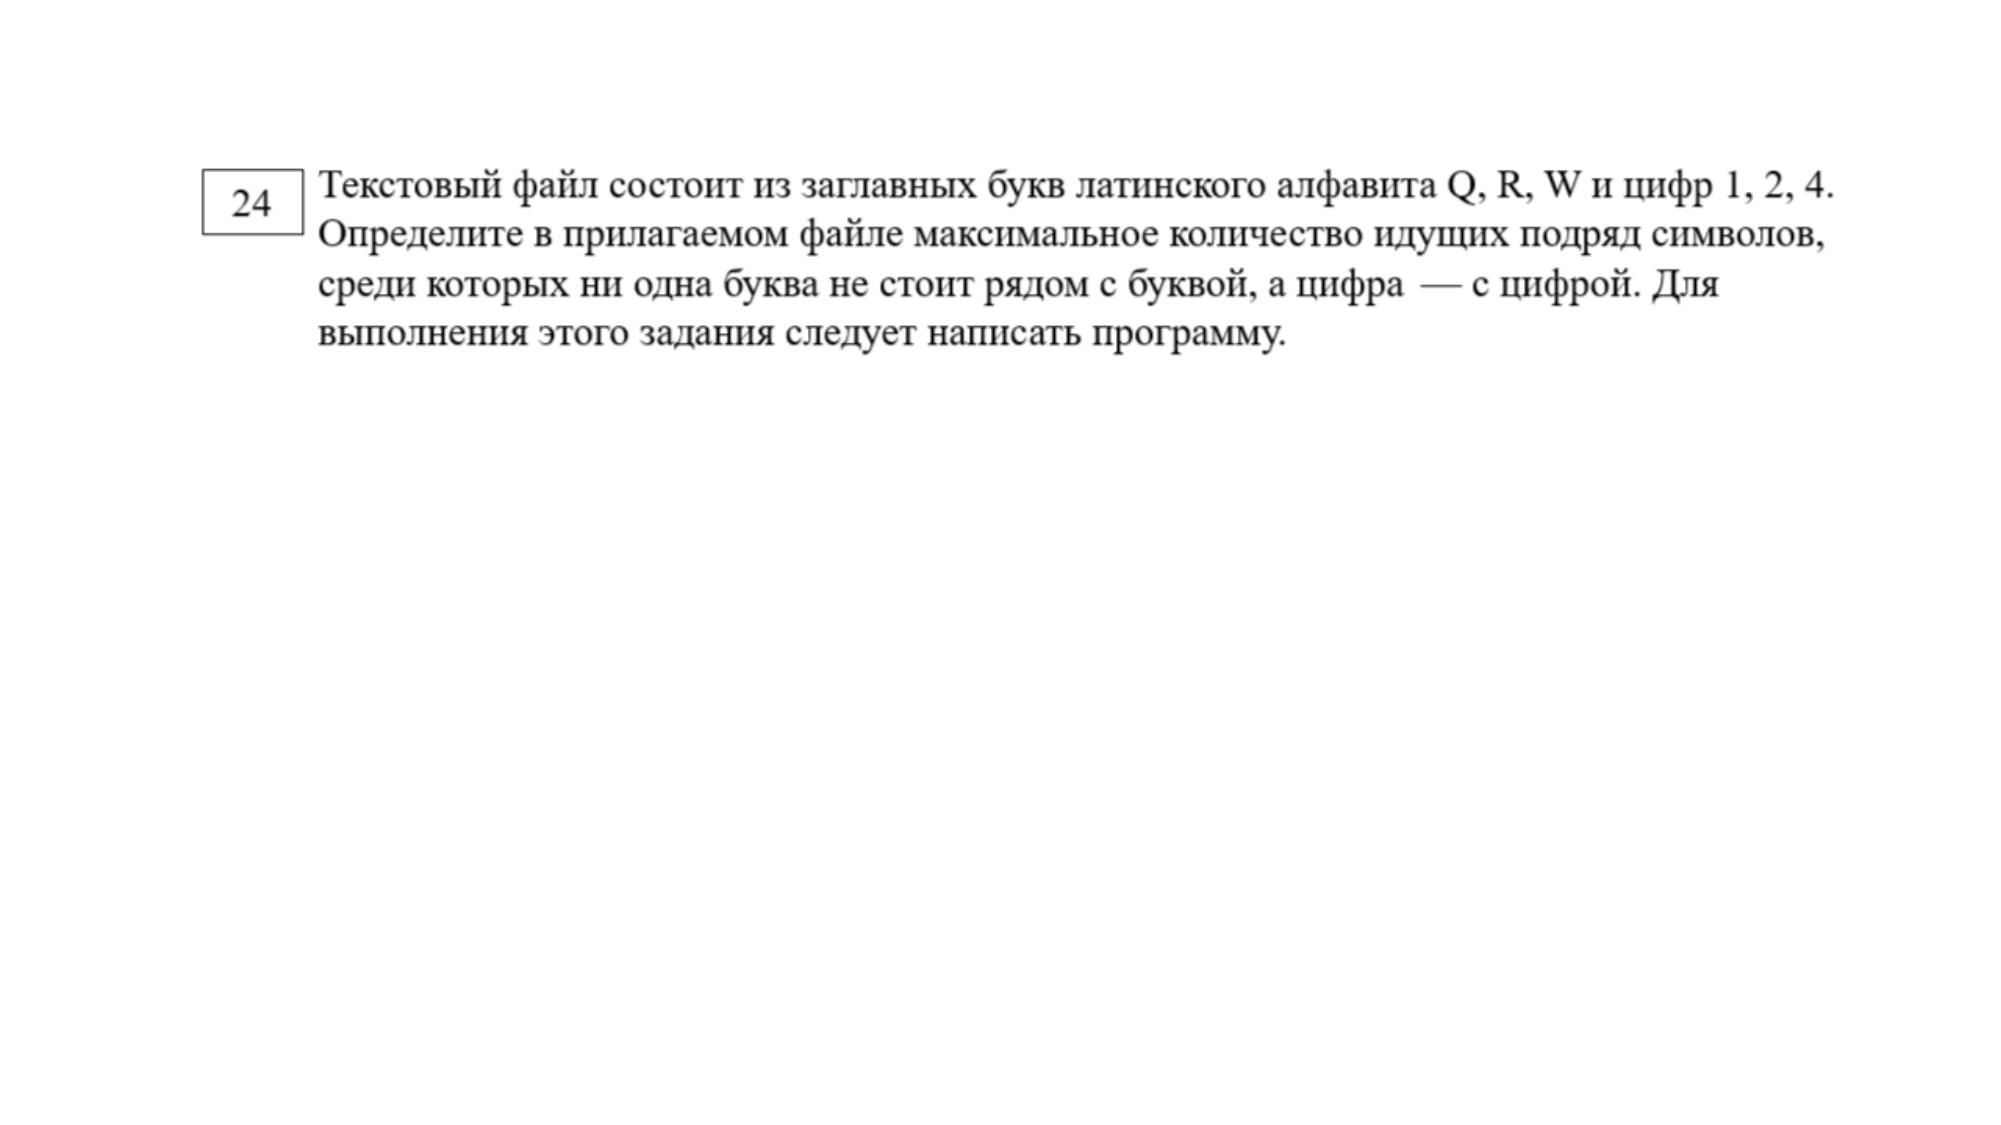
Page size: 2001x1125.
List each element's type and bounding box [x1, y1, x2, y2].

picture [166, 147, 1842, 384]
